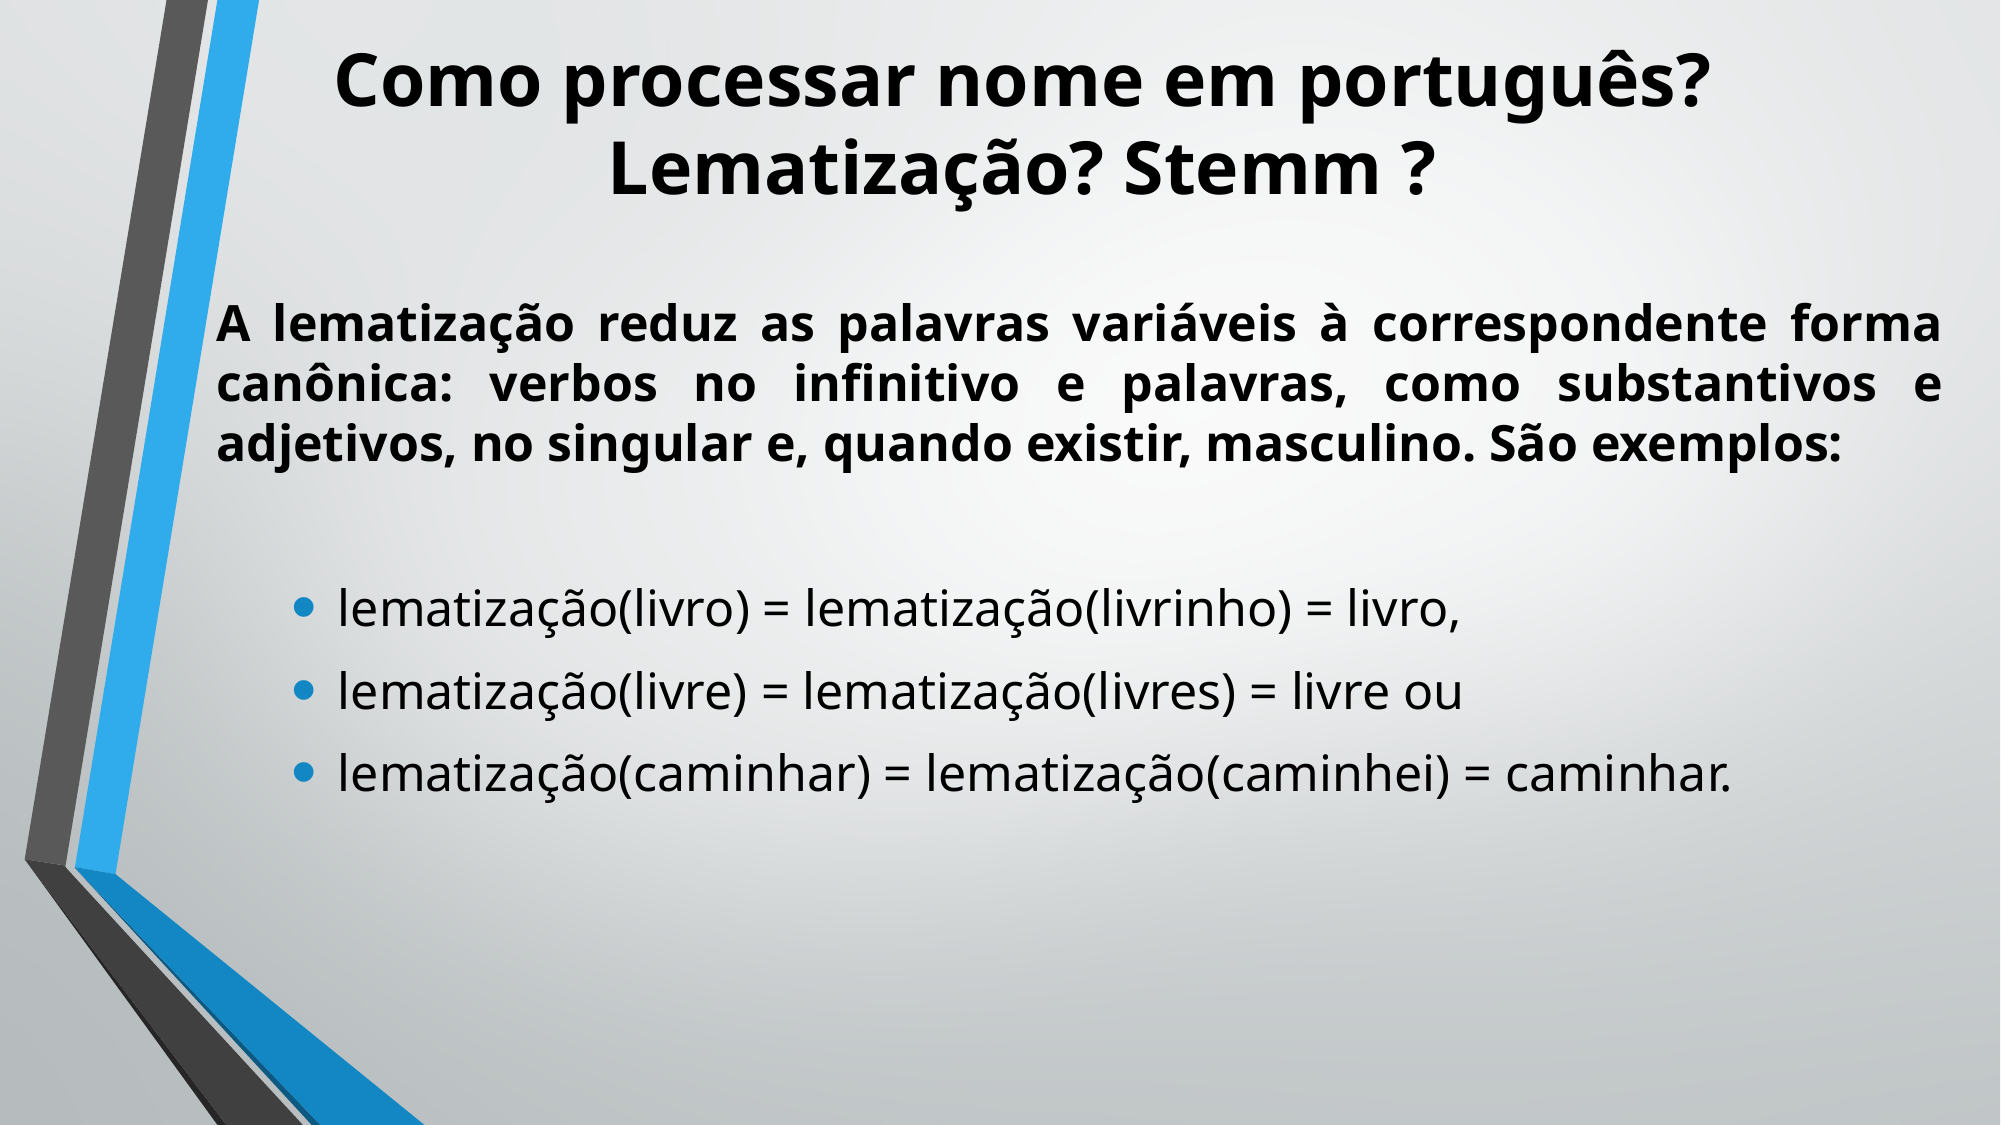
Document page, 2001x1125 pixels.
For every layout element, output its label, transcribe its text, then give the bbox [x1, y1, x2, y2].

list A lematização reduz as palavras variáveis à correspondente forma canônica: verbos no infinitivo e palavras, como substantivos e adjetivos, no singular e, quando existir, masculino. São exemplos: lematização(livro) = lematização(livrinho) = livro, lematização(livre) = lematização(livres) = livre ou lematização(caminhar) = lematização(caminhei) = caminhar. [200, 284, 1959, 974]
title Como processar nome em português? Lematização? Stemm ? [200, 24, 1845, 218]
